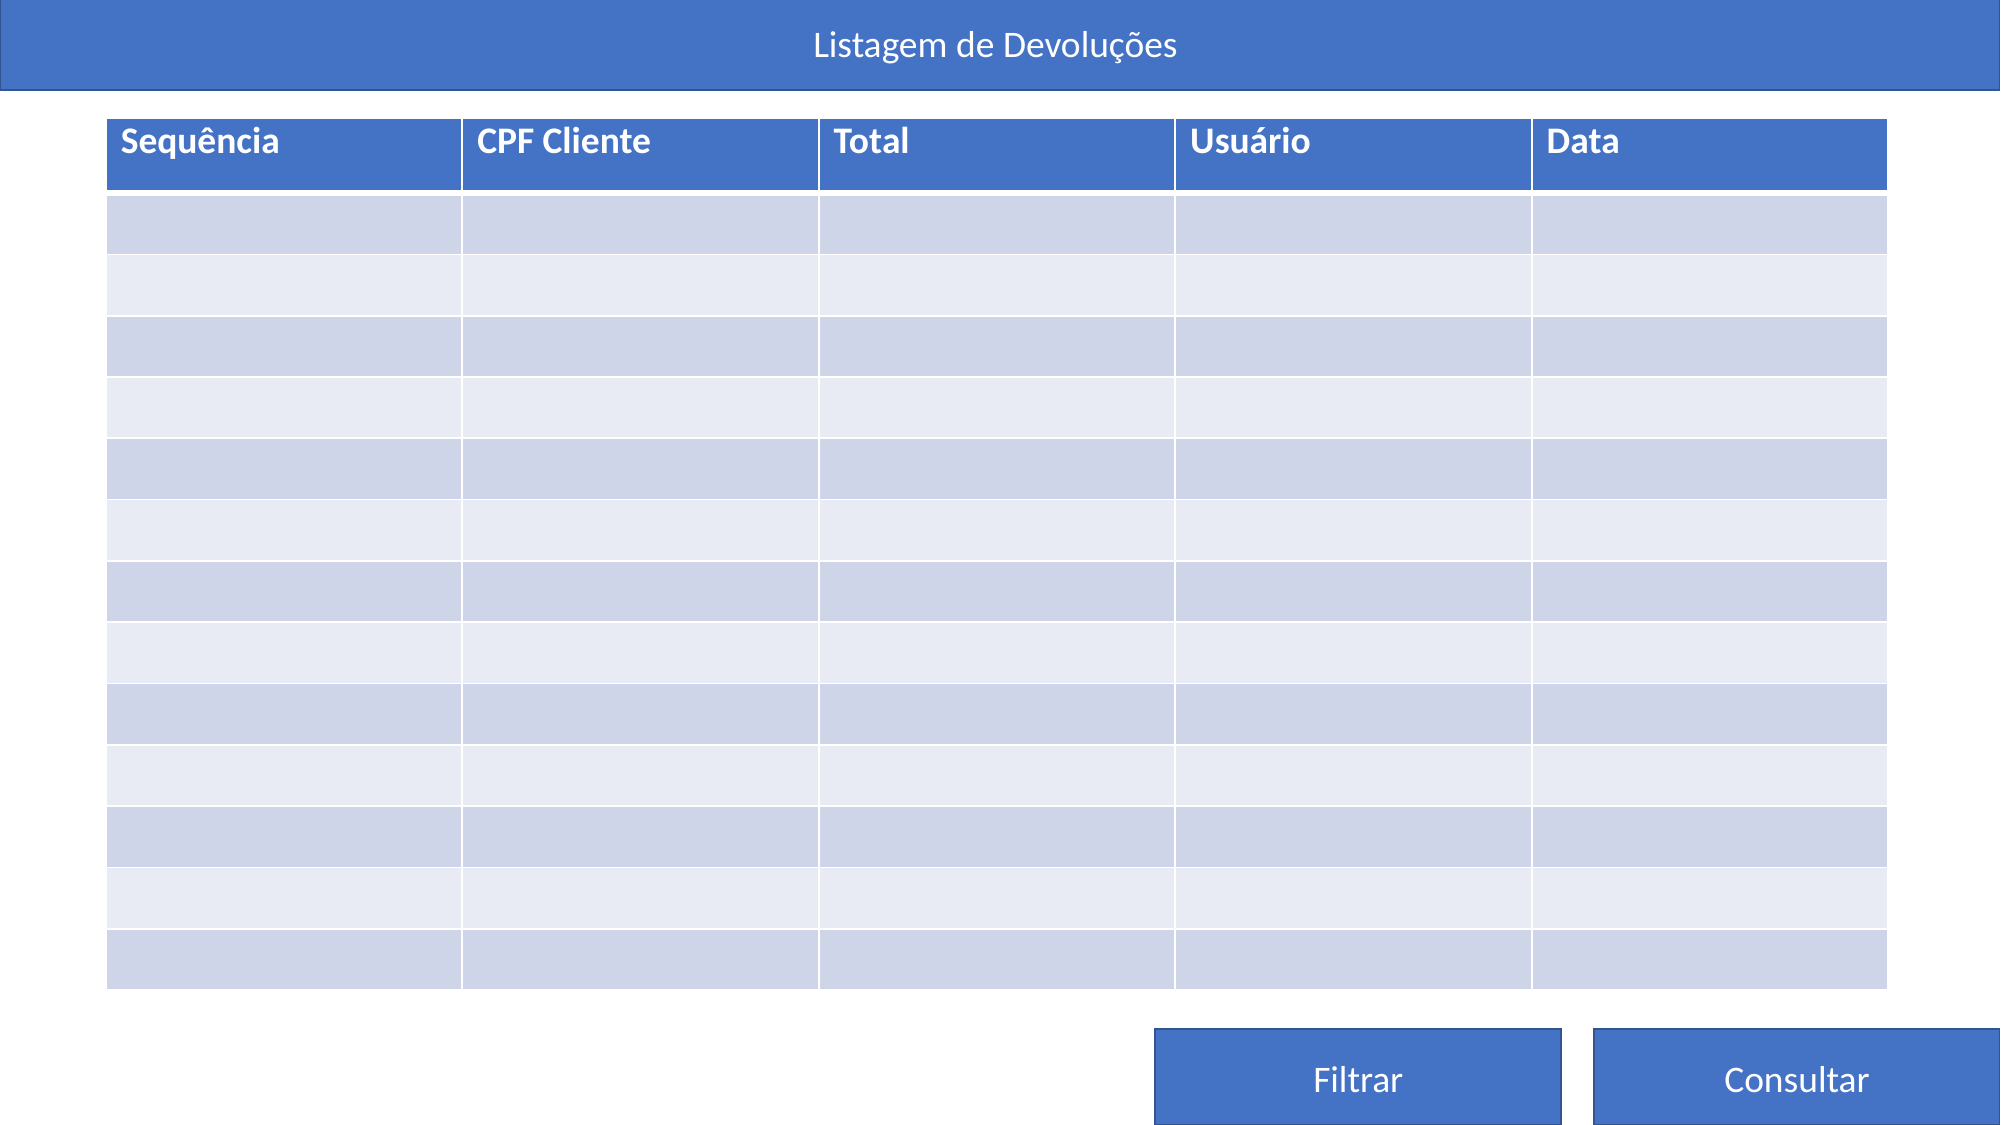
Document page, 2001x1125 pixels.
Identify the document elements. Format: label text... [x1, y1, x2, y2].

table_cell [107, 746, 461, 805]
table_cell [1176, 500, 1531, 560]
table_cell [1533, 684, 1887, 744]
table_cell [463, 868, 818, 928]
table_cell [463, 196, 818, 254]
table_cell [107, 378, 461, 437]
table_cell [463, 807, 818, 867]
table_cell [820, 562, 1174, 621]
table_cell [107, 868, 461, 928]
table_cell [1176, 807, 1531, 867]
table_cell [463, 746, 818, 805]
table_cell [107, 562, 461, 621]
table_cell [820, 255, 1174, 315]
table_cell [463, 439, 818, 499]
table_cell [107, 684, 461, 744]
table_cell [1533, 317, 1887, 376]
text_box Consultar [1593, 1028, 2000, 1125]
table_cell [820, 439, 1174, 499]
table_cell [107, 317, 461, 376]
table_cell [1533, 500, 1887, 560]
table_cell [107, 623, 461, 683]
text_box Listagem de Devoluções [0, 0, 2000, 91]
table_cell [1176, 746, 1531, 805]
table_cell [1176, 317, 1531, 376]
table_cell [1176, 930, 1531, 989]
table_cell [463, 684, 818, 744]
table_cell [820, 868, 1174, 928]
table_cell [1533, 807, 1887, 867]
table_cell [820, 500, 1174, 560]
table_cell [820, 746, 1174, 805]
table_cell [1176, 378, 1531, 437]
table_cell [820, 684, 1174, 744]
table_cell [463, 255, 818, 315]
table_cell [463, 500, 818, 560]
table_cell [820, 378, 1174, 437]
table_header Data [1533, 119, 1887, 190]
table_cell [1533, 562, 1887, 621]
table_cell [1176, 562, 1531, 621]
table_header Sequência [107, 119, 461, 190]
table_cell [107, 807, 461, 867]
table_cell [1533, 255, 1887, 315]
table_header Usuário [1176, 119, 1531, 190]
table_cell [820, 930, 1174, 989]
table_cell [1533, 746, 1887, 805]
table_cell [1176, 255, 1531, 315]
text_box Filtrar [1154, 1028, 1562, 1125]
table_cell [463, 930, 818, 989]
table_cell [1533, 868, 1887, 928]
table_cell [107, 930, 461, 989]
table_cell [107, 196, 461, 254]
table_cell [107, 500, 461, 560]
table_cell [1176, 868, 1531, 928]
table_cell [820, 317, 1174, 376]
table_cell [1176, 684, 1531, 744]
table_cell [1176, 196, 1531, 254]
table_cell [1533, 439, 1887, 499]
table_cell [107, 255, 461, 315]
table_header Total [820, 119, 1174, 190]
table_cell [1533, 930, 1887, 989]
table_cell [463, 317, 818, 376]
table_cell [1533, 378, 1887, 437]
table_cell [1533, 623, 1887, 683]
table_cell [463, 378, 818, 437]
table_cell [1176, 623, 1531, 683]
table_header CPF Cliente [463, 119, 818, 190]
table_cell [463, 623, 818, 683]
table_cell [107, 439, 461, 499]
table_cell [820, 623, 1174, 683]
table_cell [1533, 196, 1887, 254]
table_cell [820, 807, 1174, 867]
table_cell [463, 562, 818, 621]
table_cell [820, 196, 1174, 254]
table_cell [1176, 439, 1531, 499]
